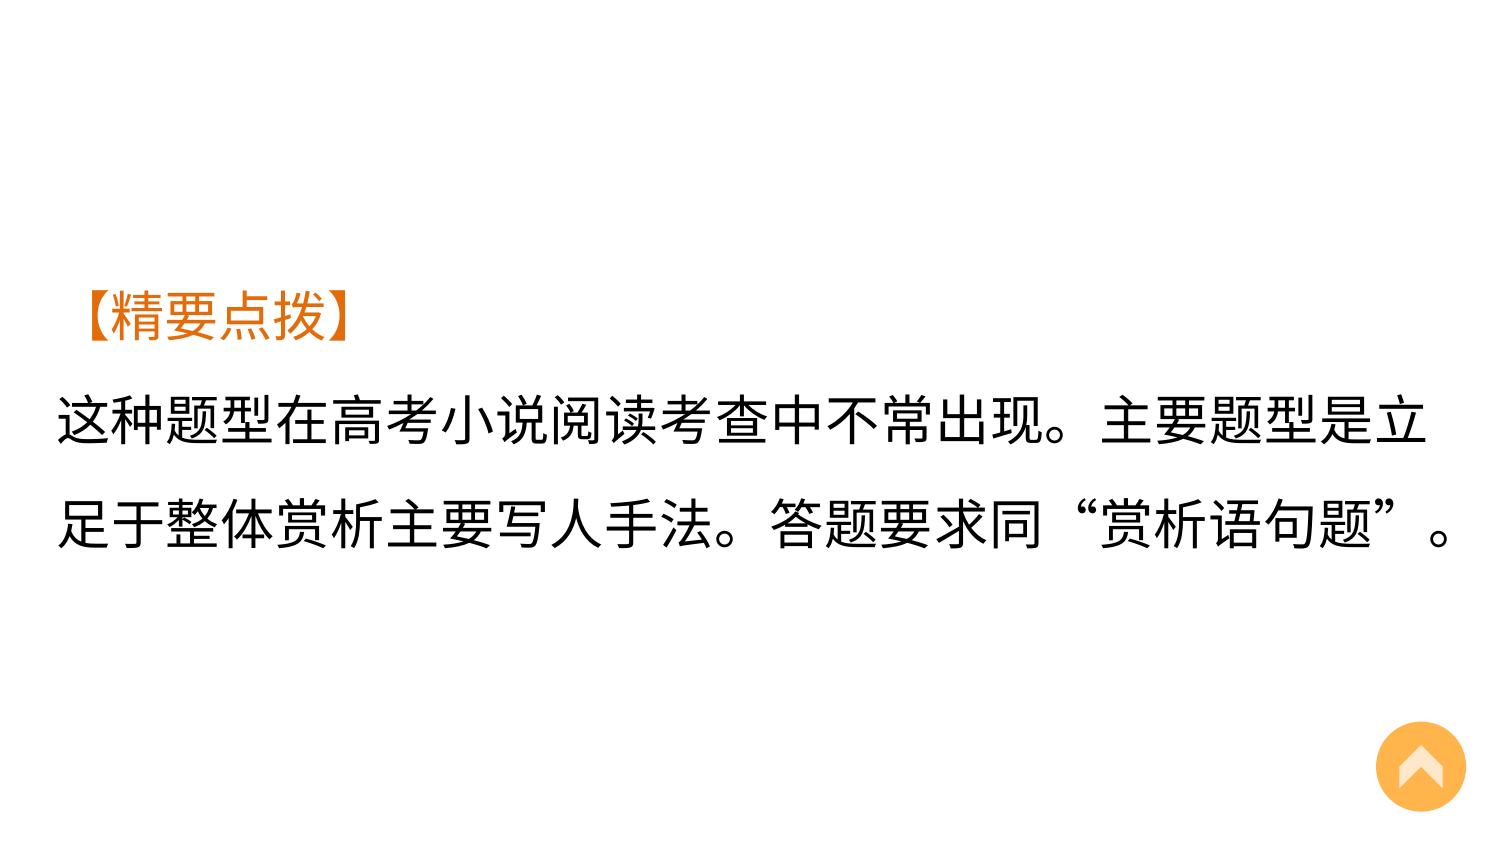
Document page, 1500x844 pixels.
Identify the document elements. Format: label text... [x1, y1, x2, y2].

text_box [1375, 721, 1467, 812]
text_box 【精要点拨】 这种题型在高考小说阅读考查中不常出现。主要题型是立足于整体赏析主要写人手法。答题要求同“赏析语句题”。 [41, 235, 1444, 563]
